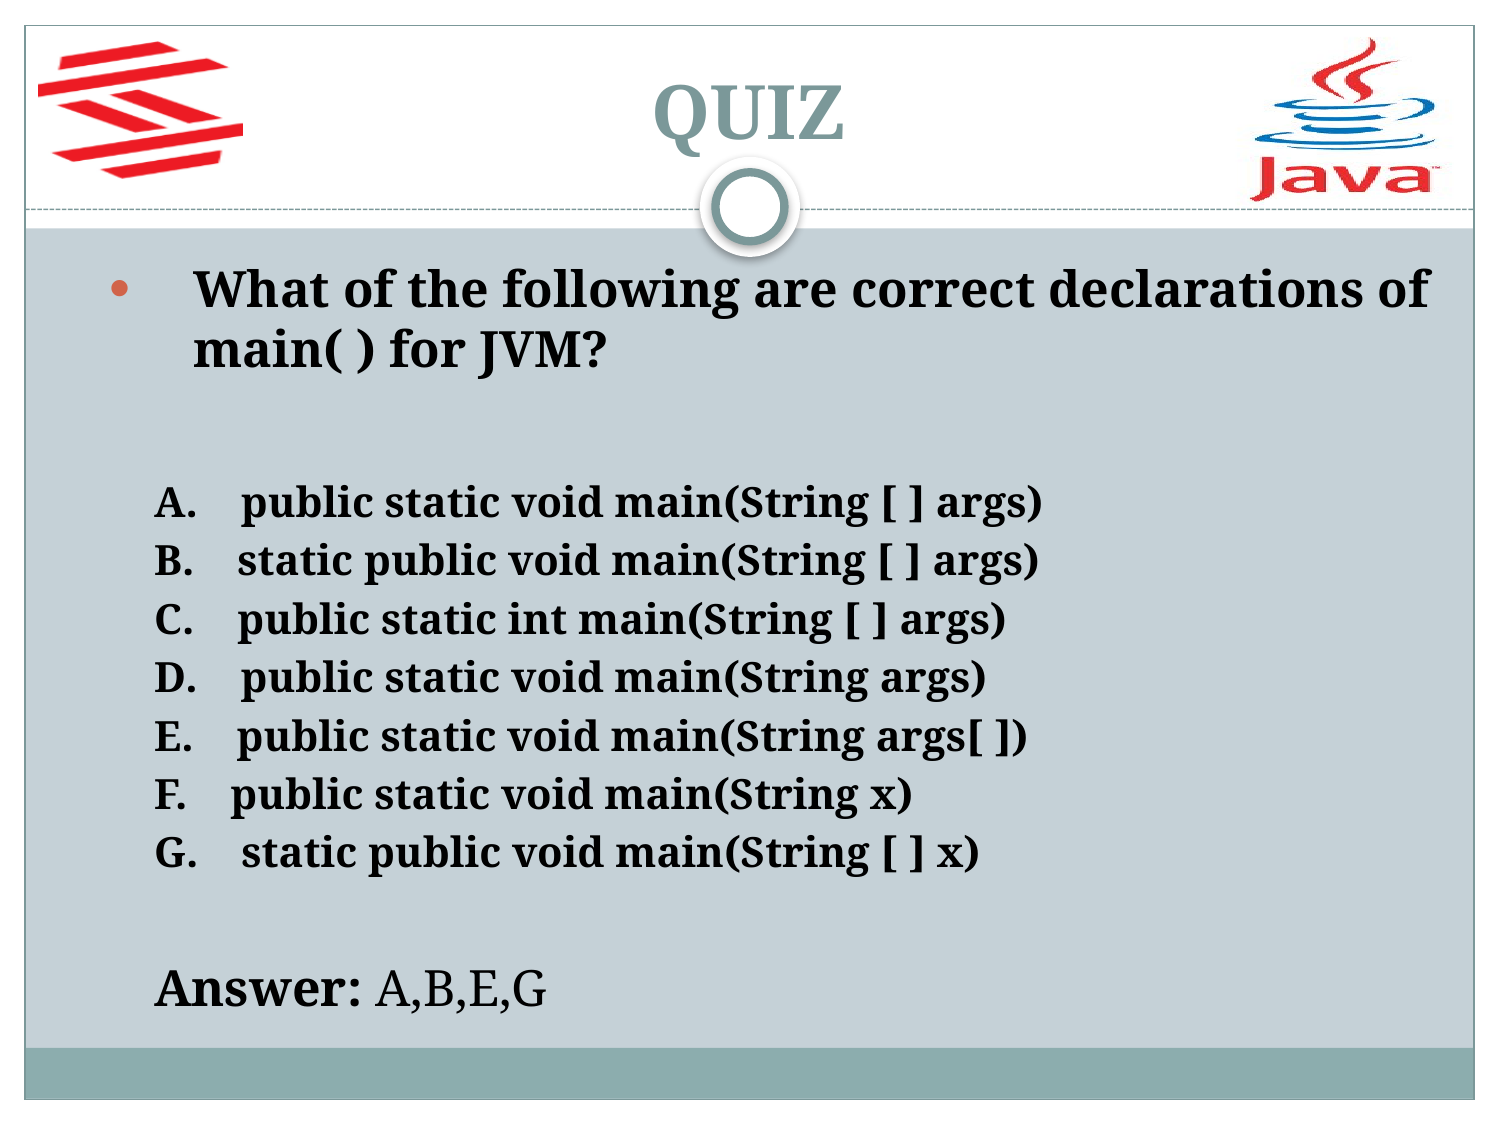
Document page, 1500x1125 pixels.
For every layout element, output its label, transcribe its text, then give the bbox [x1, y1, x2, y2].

list What of the following are correct declarations of main( ) for JVM? A. public static void main(String [ ] args) B. static public void main(String [ ] args) C. public static int main(String [ ] args) D. public static void main(String args) E. public static void main(String args[ ]) F. public static void main(String x) G. static public void main(String [ ] x) Answer: A,B,E,G [49, 250, 1445, 1047]
picture [1206, 30, 1471, 209]
title QUIZ [237, 37, 1200, 162]
picture [37, 40, 243, 185]
